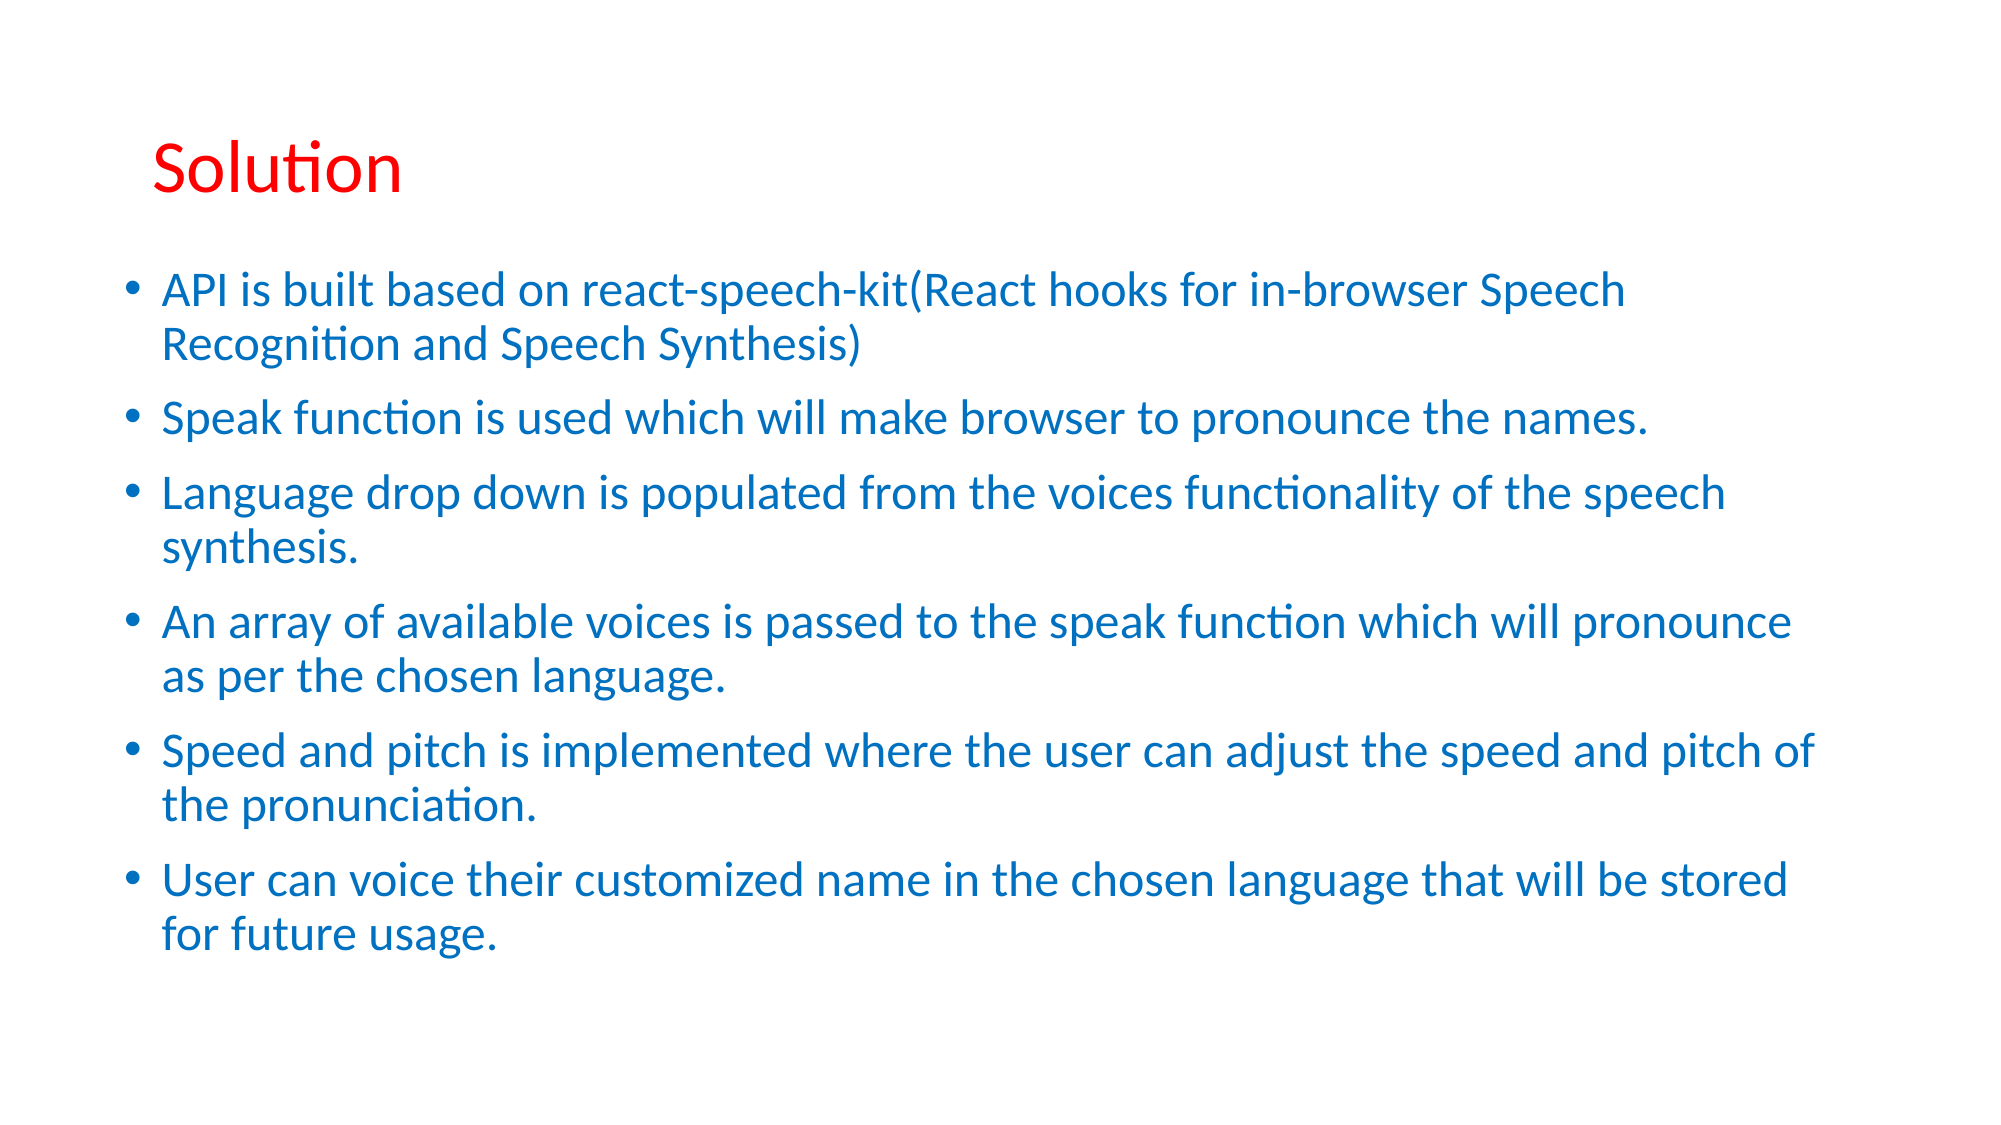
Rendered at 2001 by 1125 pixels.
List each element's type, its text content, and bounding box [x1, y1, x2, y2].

title Solution [137, 59, 1863, 278]
list API is built based on react-speech-kit(React hooks for in-browser Speech Recognition and Speech Synthesis) Speak function is used which will make browser to pronounce the names. Language drop down is populated from the voices functionality of the speech synthesis. An array of available voices is passed to the speak function which will pronounce as per the chosen language. Speed and pitch is implemented where the user can adjust the speed and pitch of the pronunciation. User can voice their customized name in the chosen language that will be stored for future usage. [109, 255, 1835, 970]
